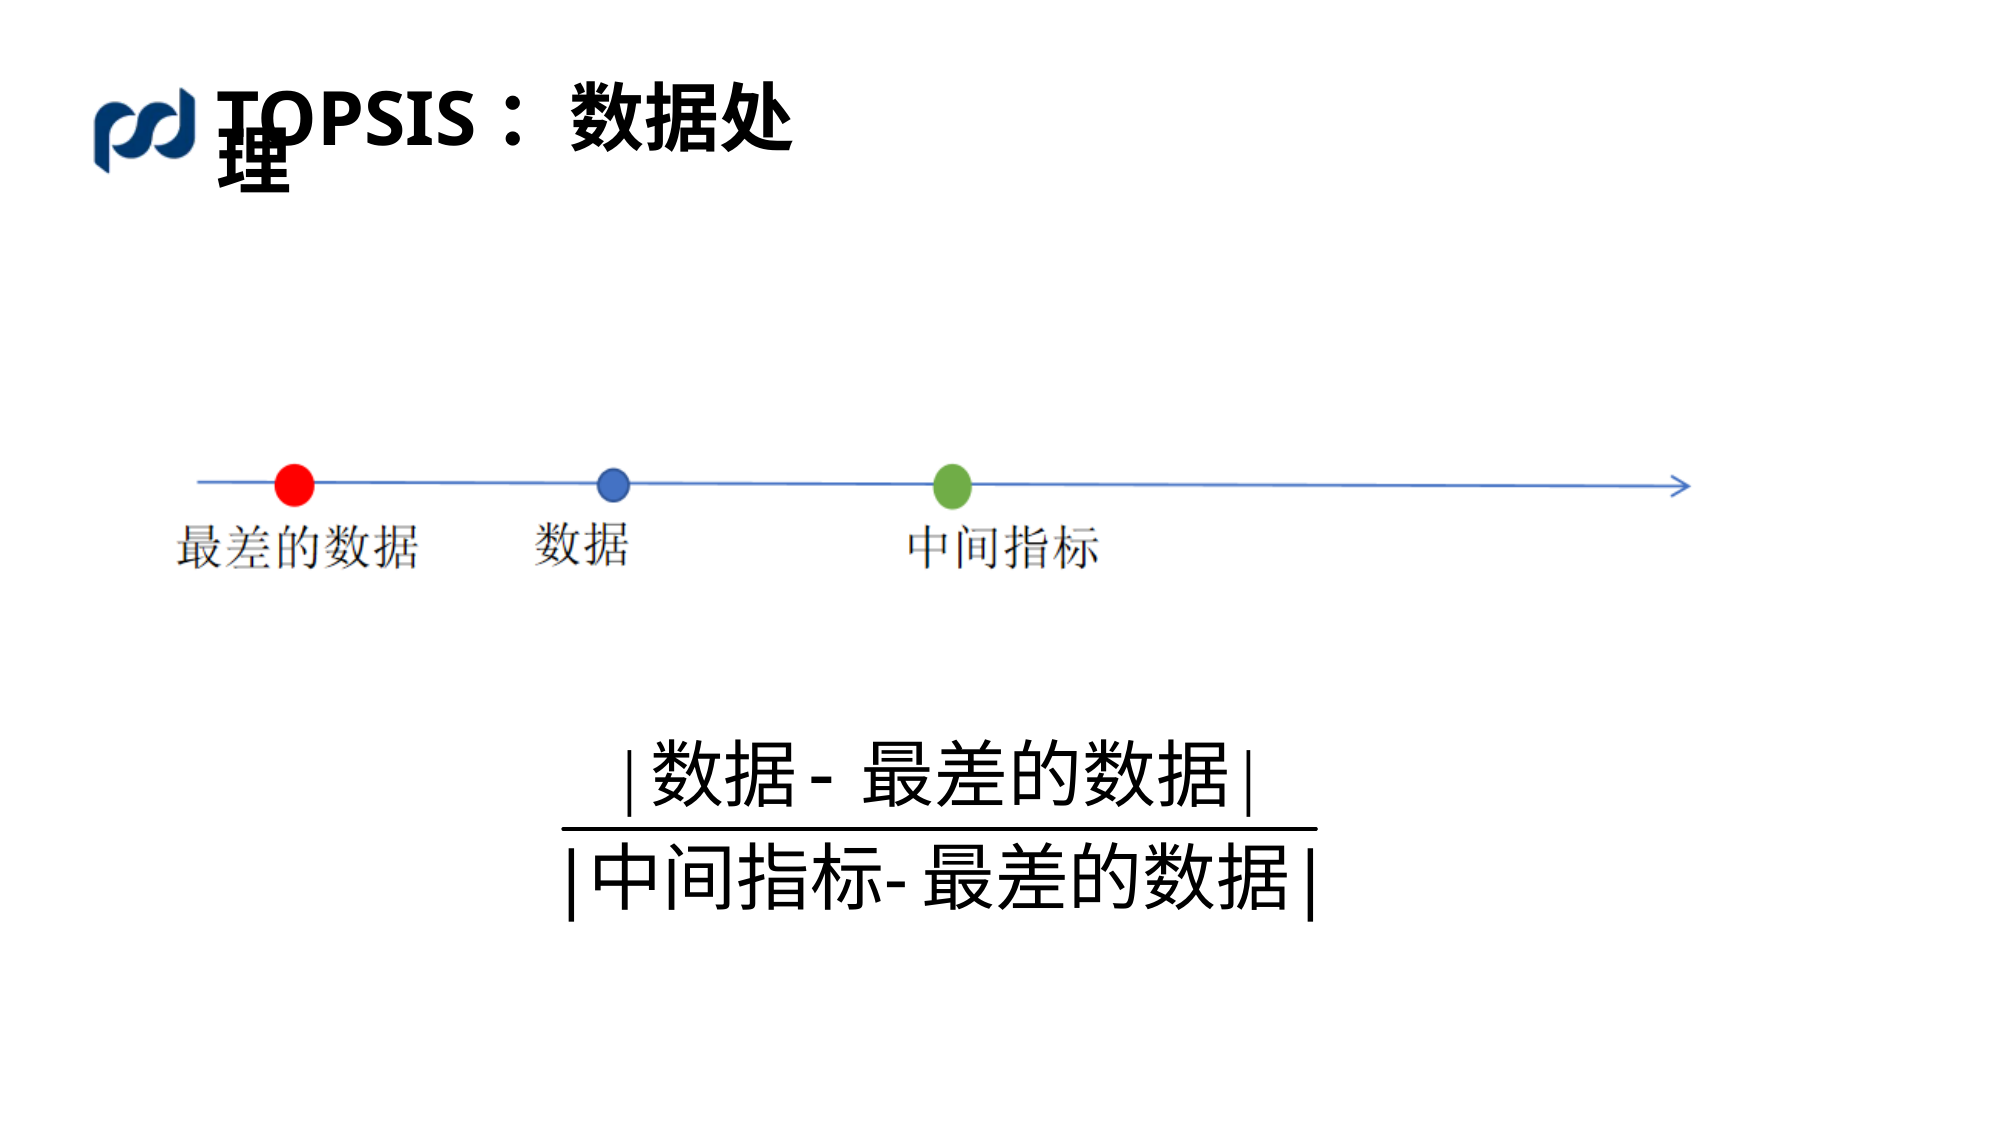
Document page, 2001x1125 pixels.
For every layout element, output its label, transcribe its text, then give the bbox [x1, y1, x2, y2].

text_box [551, 728, 1331, 927]
text_box [659, 0, 1295, 232]
text_box TOPSIS：数据处理 [214, 114, 824, 162]
picture [86, 66, 214, 181]
picture [88, 323, 1941, 747]
